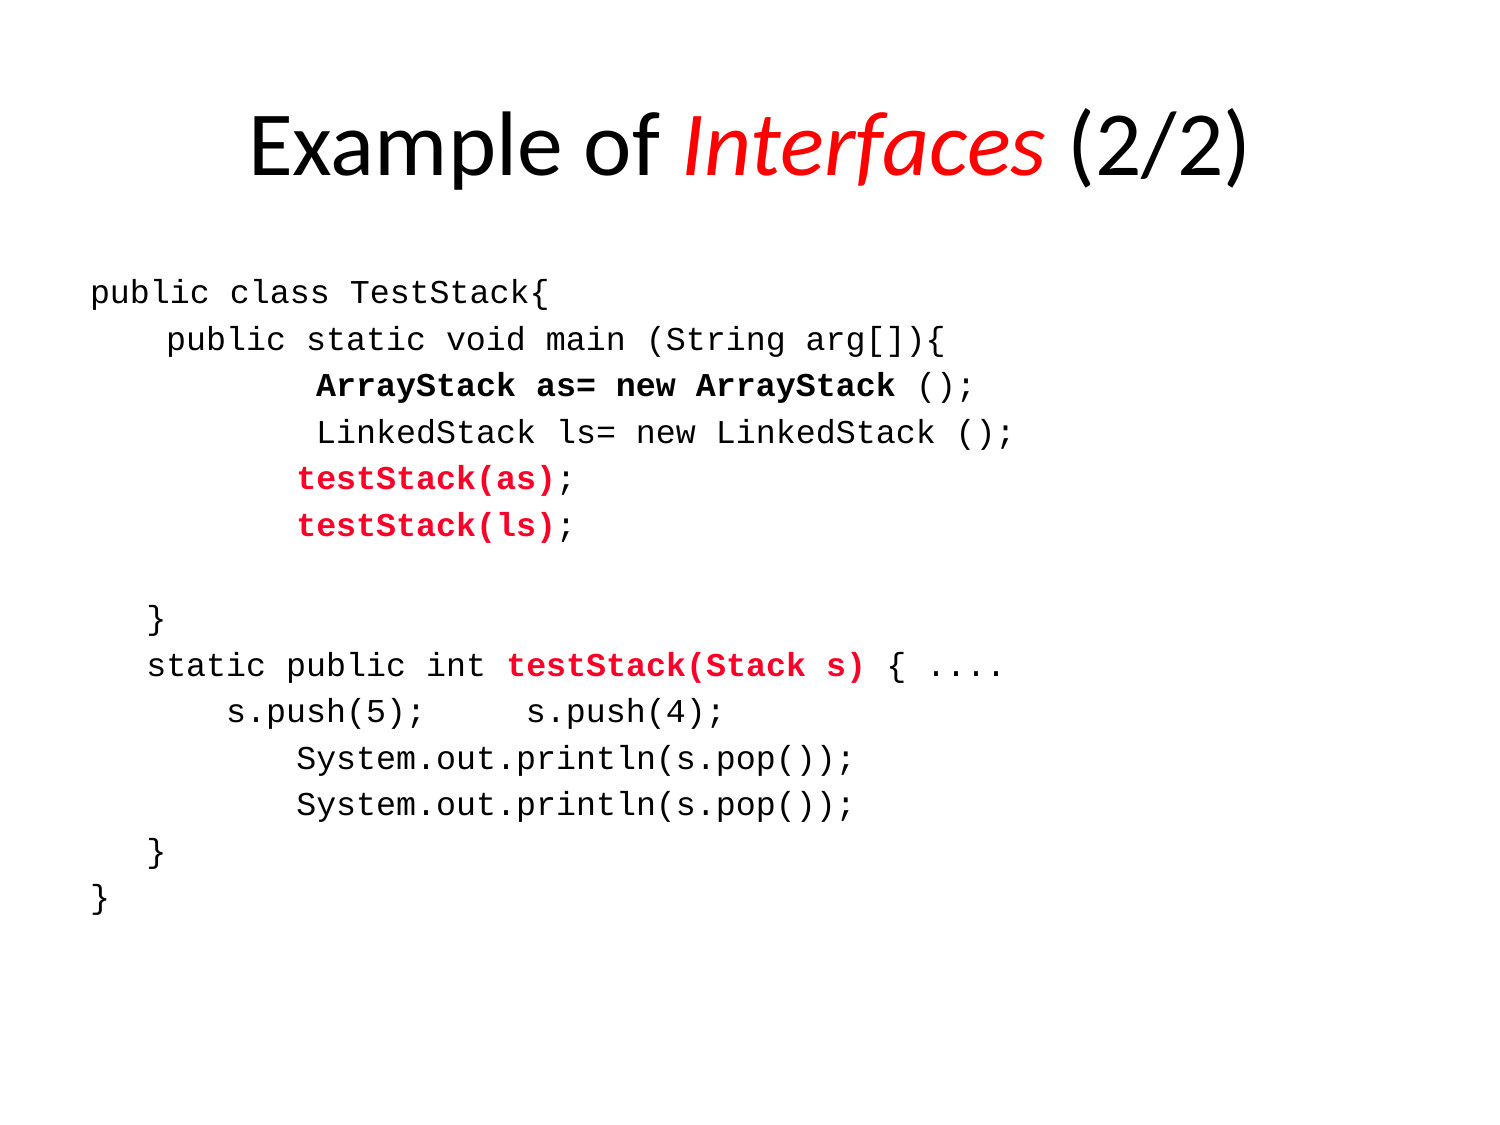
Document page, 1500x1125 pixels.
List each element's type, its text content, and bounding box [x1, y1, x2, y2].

list public class TestStack{ public static void main (String arg[]){ ArrayStack as= new ArrayStack (); LinkedStack ls= new LinkedStack (); testStack(as); testStack(ls); } static public int testStack(Stack s) { .... s.push(5); s.push(4); System.out.println(s.pop()); System.out.println(s.pop()); } } [75, 262, 1425, 1005]
title Example of Interfaces (2/2) [75, 45, 1425, 233]
